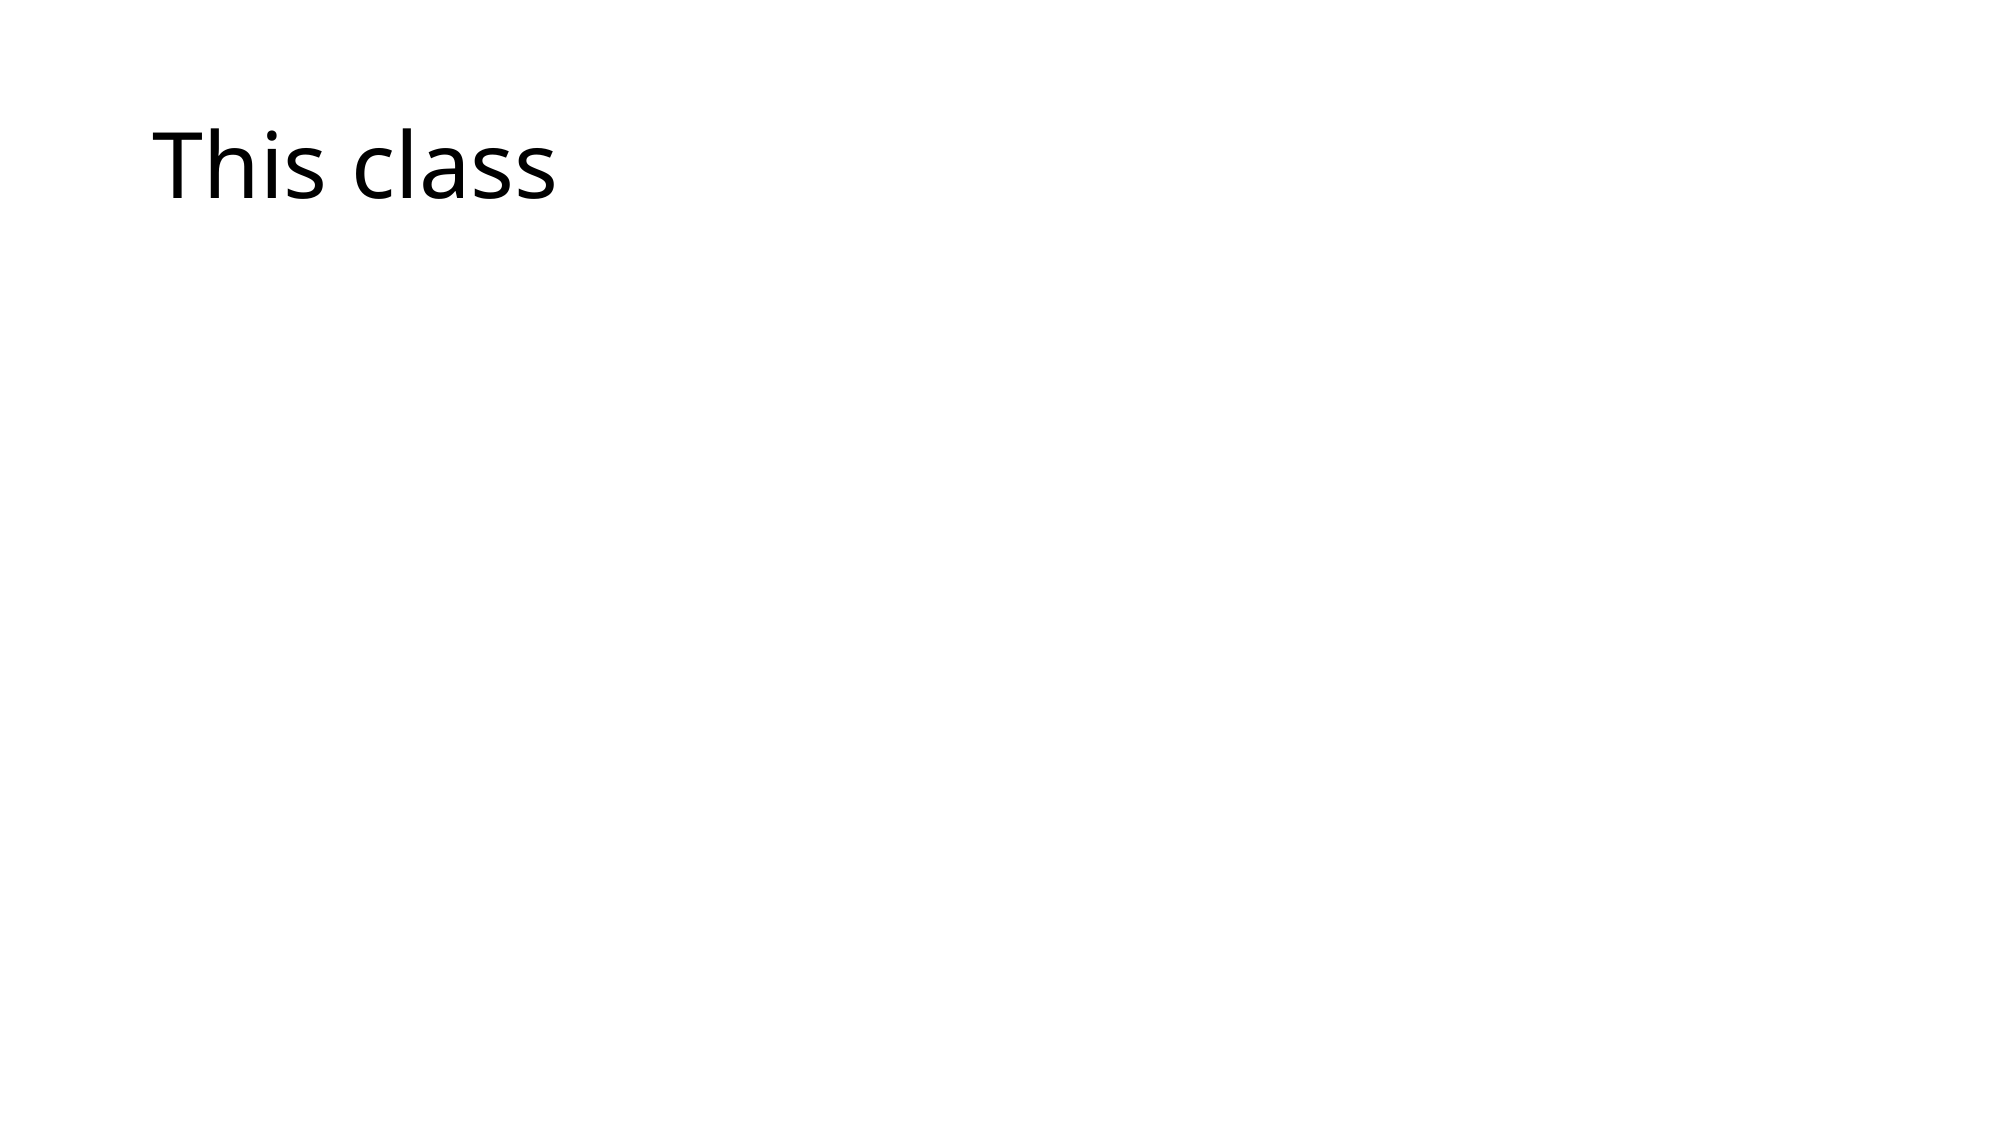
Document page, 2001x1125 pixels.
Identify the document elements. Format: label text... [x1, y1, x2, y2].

title This class [137, 59, 1863, 278]
